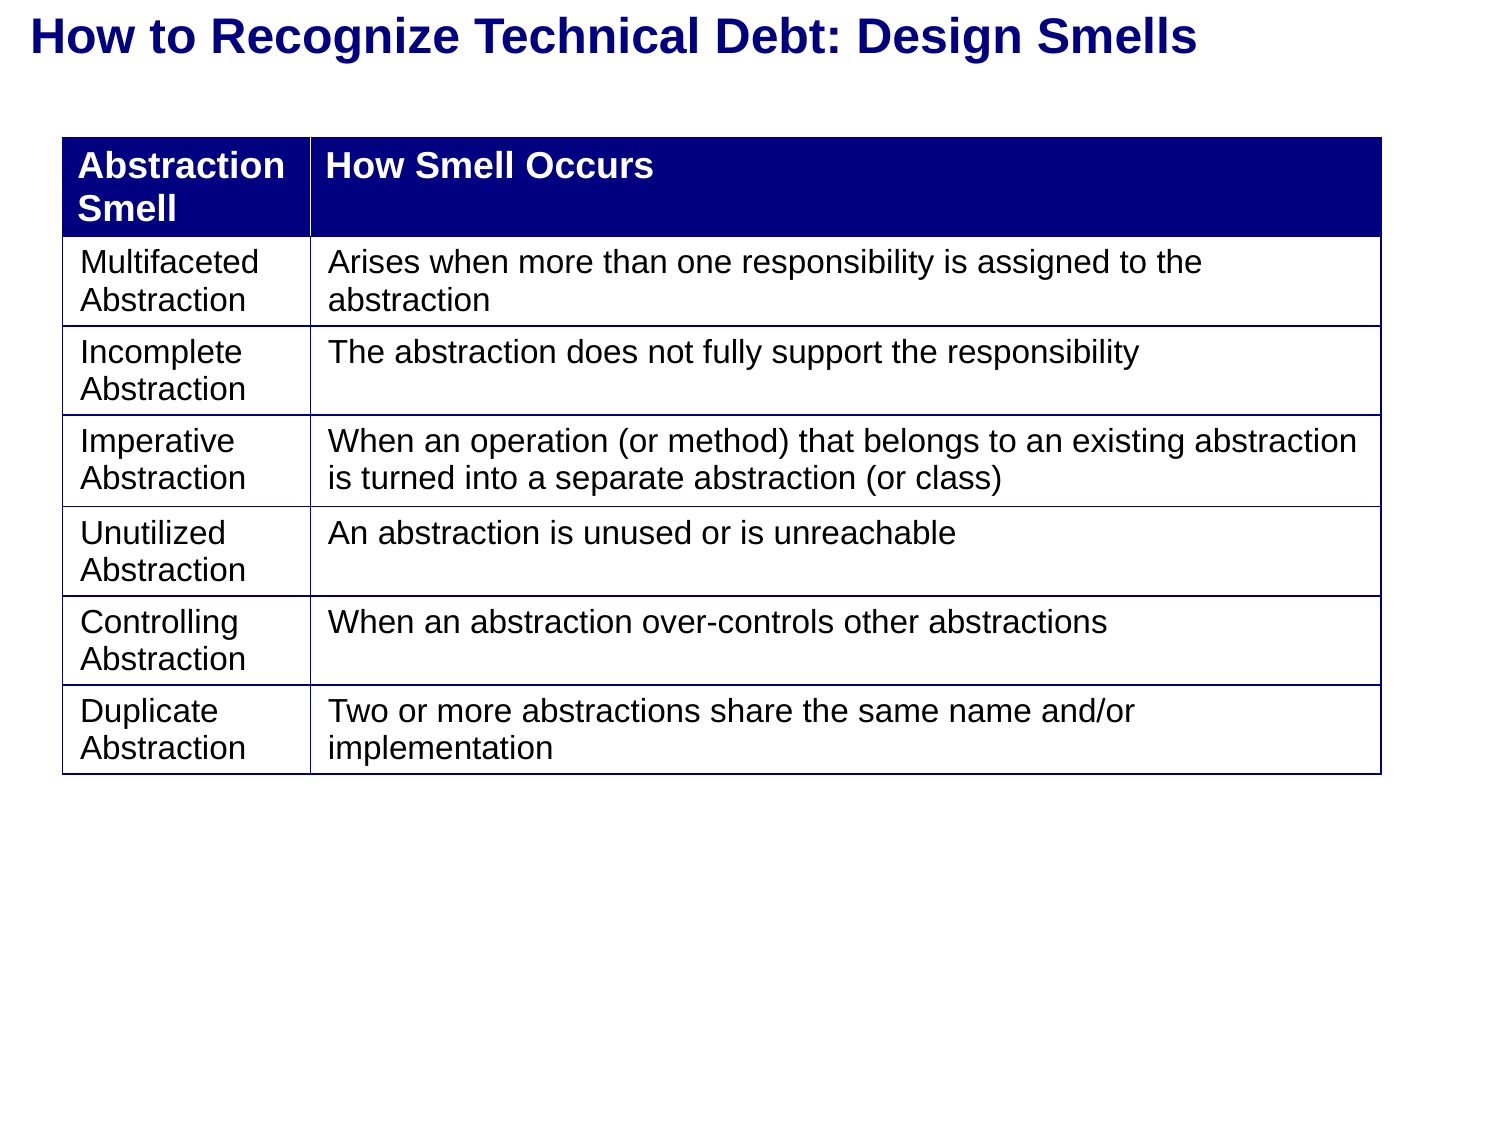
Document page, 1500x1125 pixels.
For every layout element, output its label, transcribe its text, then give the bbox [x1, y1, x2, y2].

table_cell When an abstraction over-controls other abstractions [311, 597, 1380, 684]
title How to Recognize Technical Debt: Design Smells [0, 0, 1500, 67]
table_cell Imperative Abstraction [63, 416, 310, 506]
table_cell The abstraction does not fully support the responsibility [311, 327, 1380, 414]
table_cell Arises when more than one responsibility is assigned to the abstraction [311, 237, 1380, 325]
table_header Abstraction Smell [63, 138, 310, 236]
table_cell When an operation (or method) that belongs to an existing abstraction is turned into a separate abstraction (or class) [311, 416, 1380, 506]
table_cell Controlling Abstraction [63, 597, 310, 684]
table_cell Multifaceted Abstraction [63, 237, 310, 325]
table_header How Smell Occurs [311, 138, 1380, 236]
table_cell Incomplete Abstraction [63, 327, 310, 414]
table_cell An abstraction is unused or is unreachable [311, 507, 1380, 595]
table_cell Unutilized Abstraction [63, 507, 310, 595]
table_cell Two or more abstractions share the same name and/or implementation [311, 686, 1380, 773]
table_cell Duplicate Abstraction [63, 686, 310, 773]
